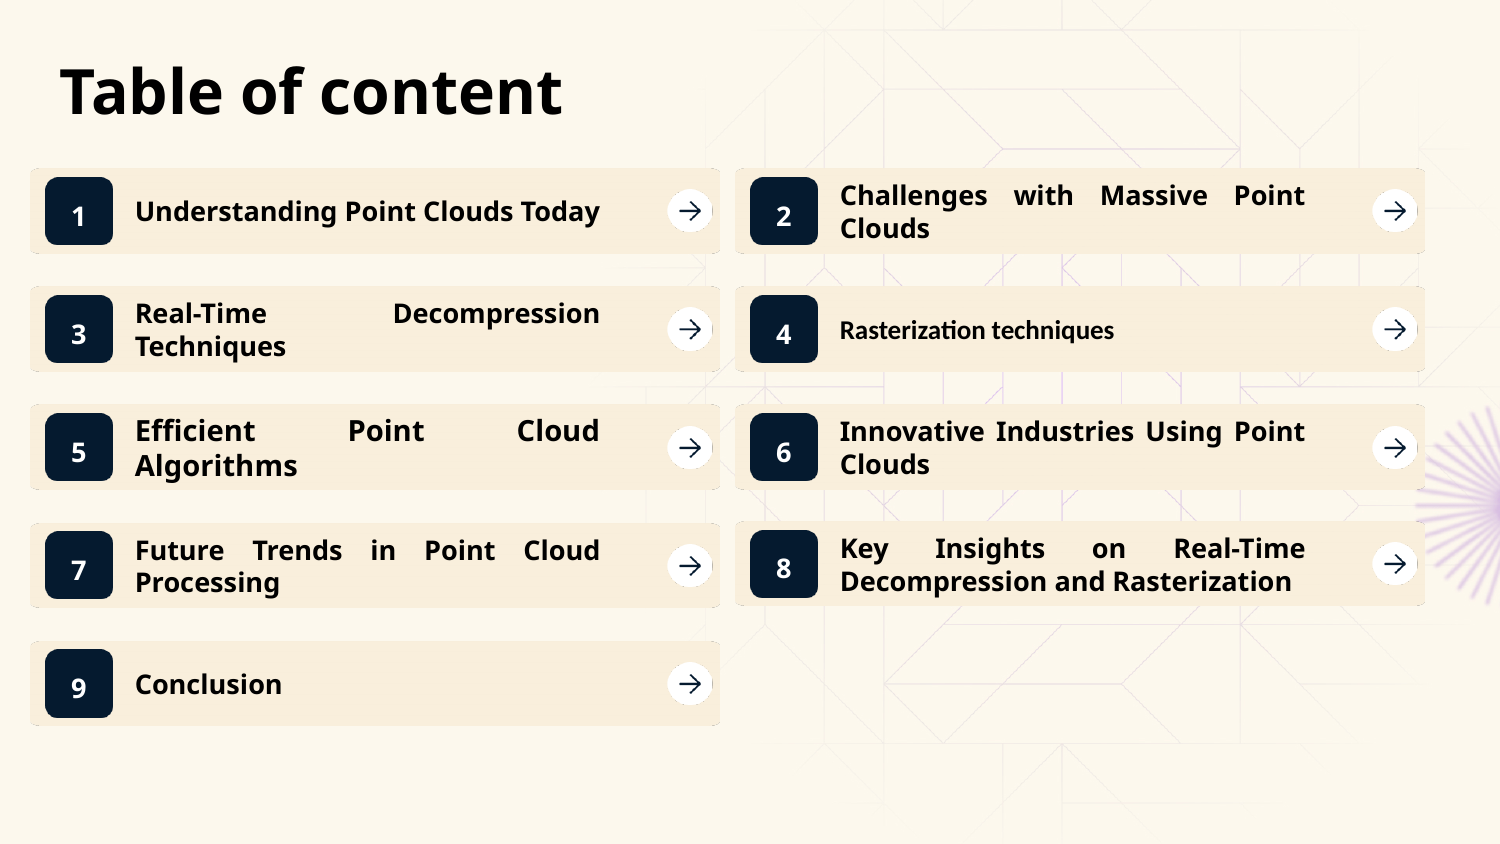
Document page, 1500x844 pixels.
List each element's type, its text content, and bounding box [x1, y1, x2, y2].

text_box Table of content [44, 58, 1395, 134]
picture [0, 0, 1500, 844]
